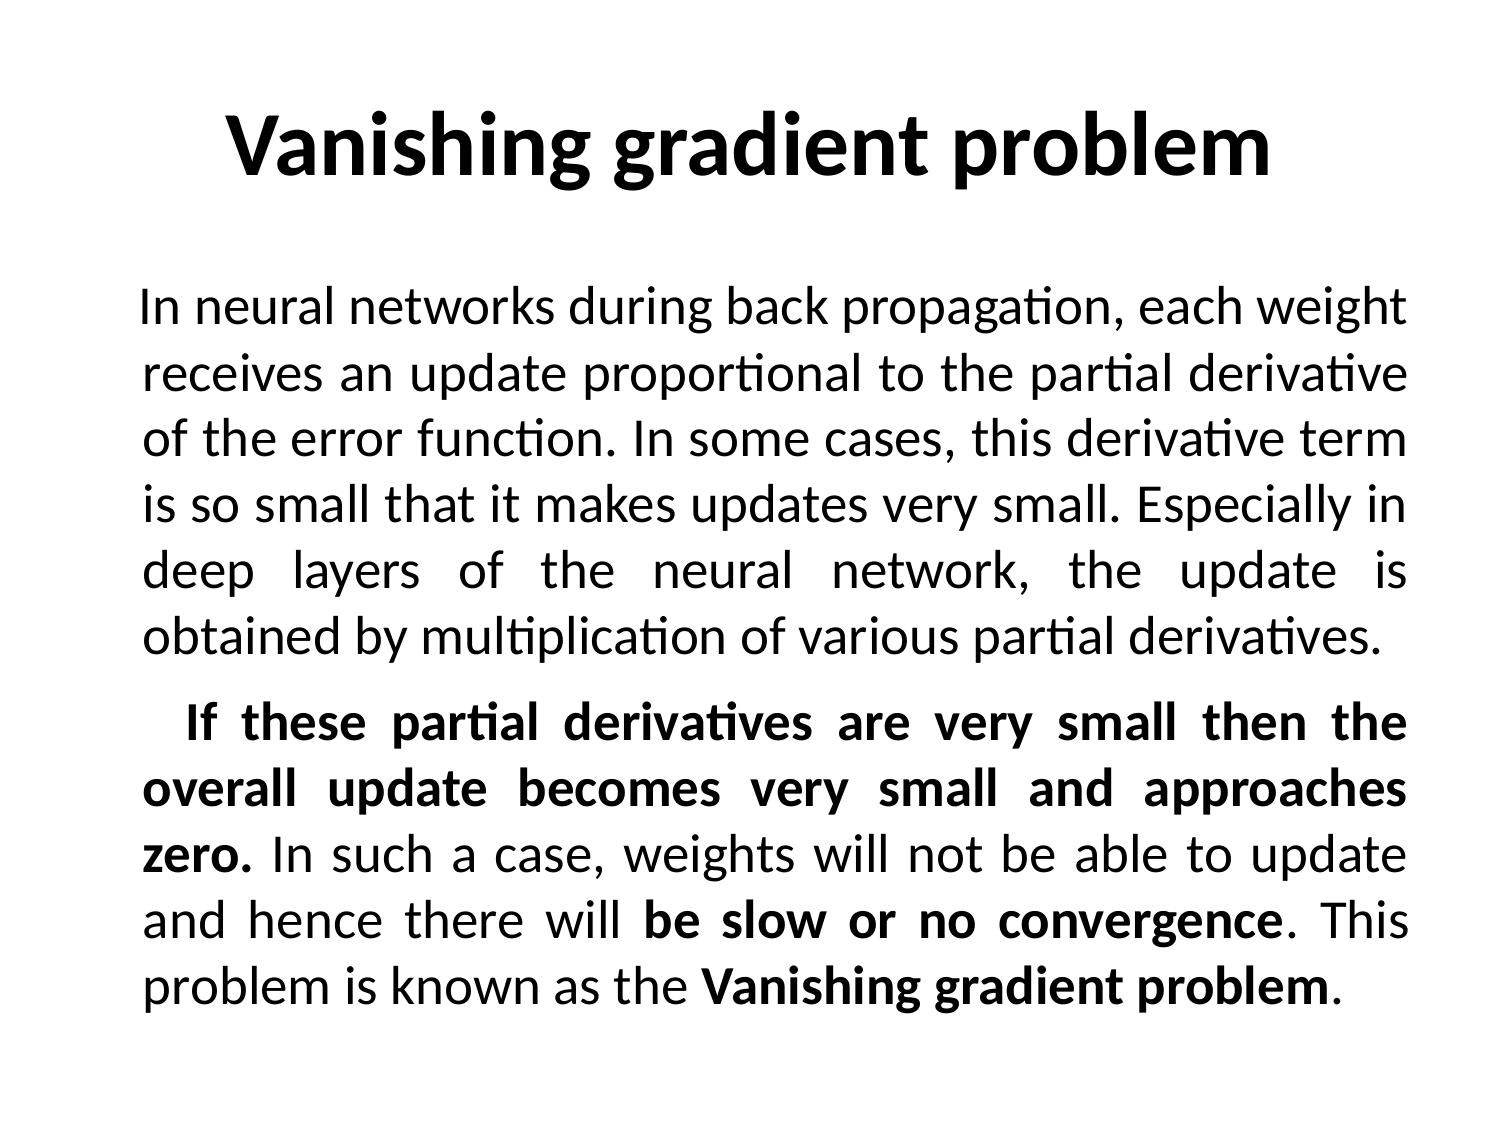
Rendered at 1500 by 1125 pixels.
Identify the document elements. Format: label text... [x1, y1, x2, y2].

list In neural networks during back propagation, each weight receives an update proportional to the partial derivative of the error function. In some cases, this derivative term is so small that it makes updates very small. Especially in deep layers of the neural network, the update is obtained by multiplication of various partial derivatives. If these partial derivatives are very small then the overall update becomes very small and approaches zero. In such a case, weights will not be able to update and hence there will be slow or no convergence. This problem is known as the Vanishing gradient problem. [75, 262, 1425, 1088]
title Vanishing gradient problem [75, 45, 1425, 233]
